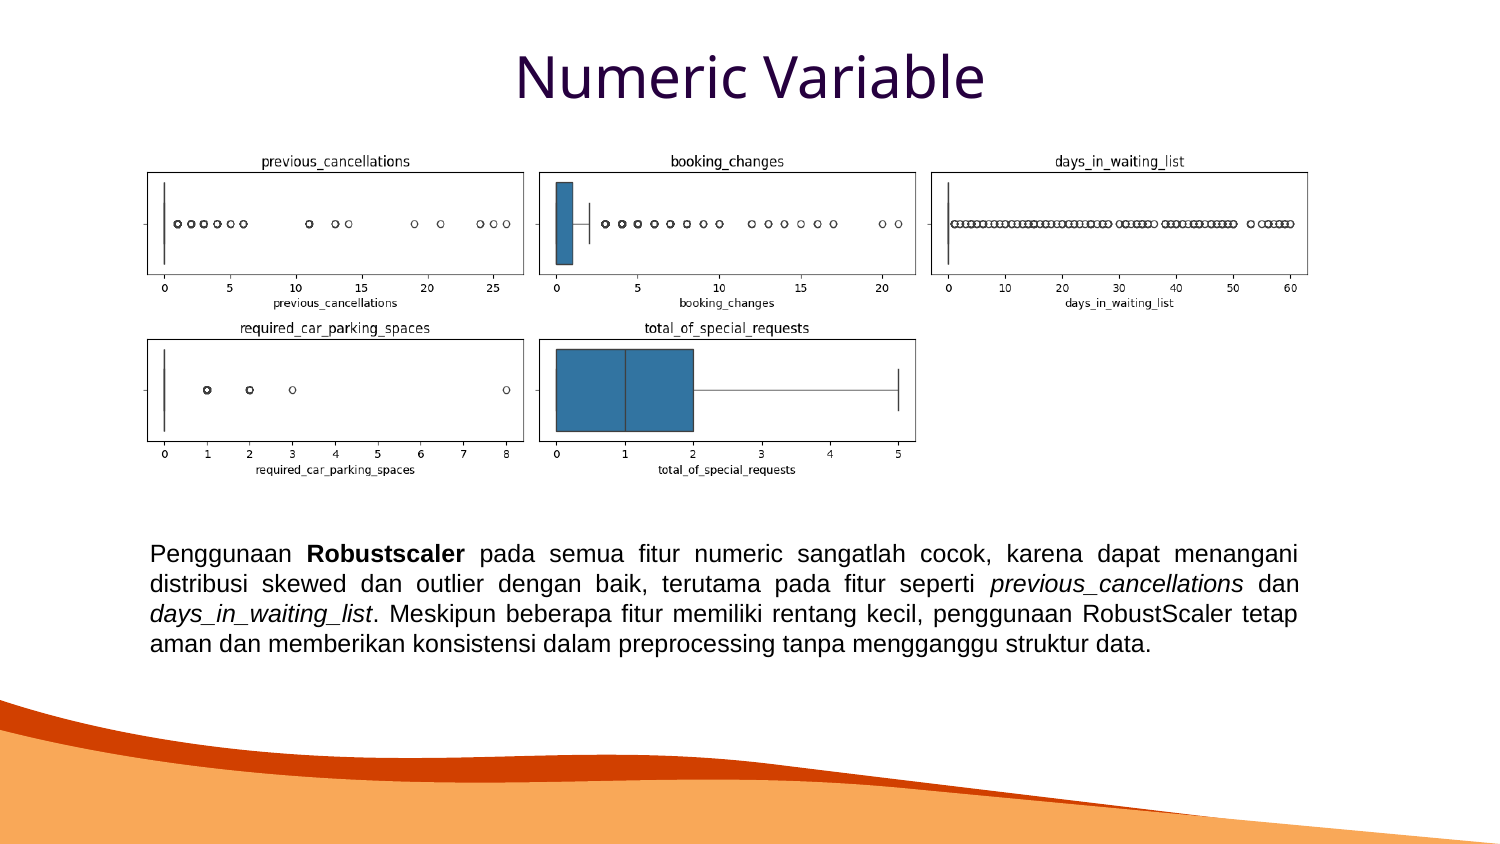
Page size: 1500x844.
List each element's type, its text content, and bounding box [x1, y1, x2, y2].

title Numeric Variable [116, 25, 1383, 121]
picture [134, 147, 1316, 483]
text_box Penggunaan Robustscaler pada semua fitur numeric sangatlah cocok, karena dapat menangani distribusi skewed dan outlier dengan baik, terutama pada fitur seperti previous_cancellations dan days_in_waiting_list. Meskipun beberapa fitur memiliki rentang kecil, penggunaan RobustScaler tetap aman dan memberikan konsistensi dalam preprocessing tanpa mengganggu struktur data. [135, 529, 1315, 665]
